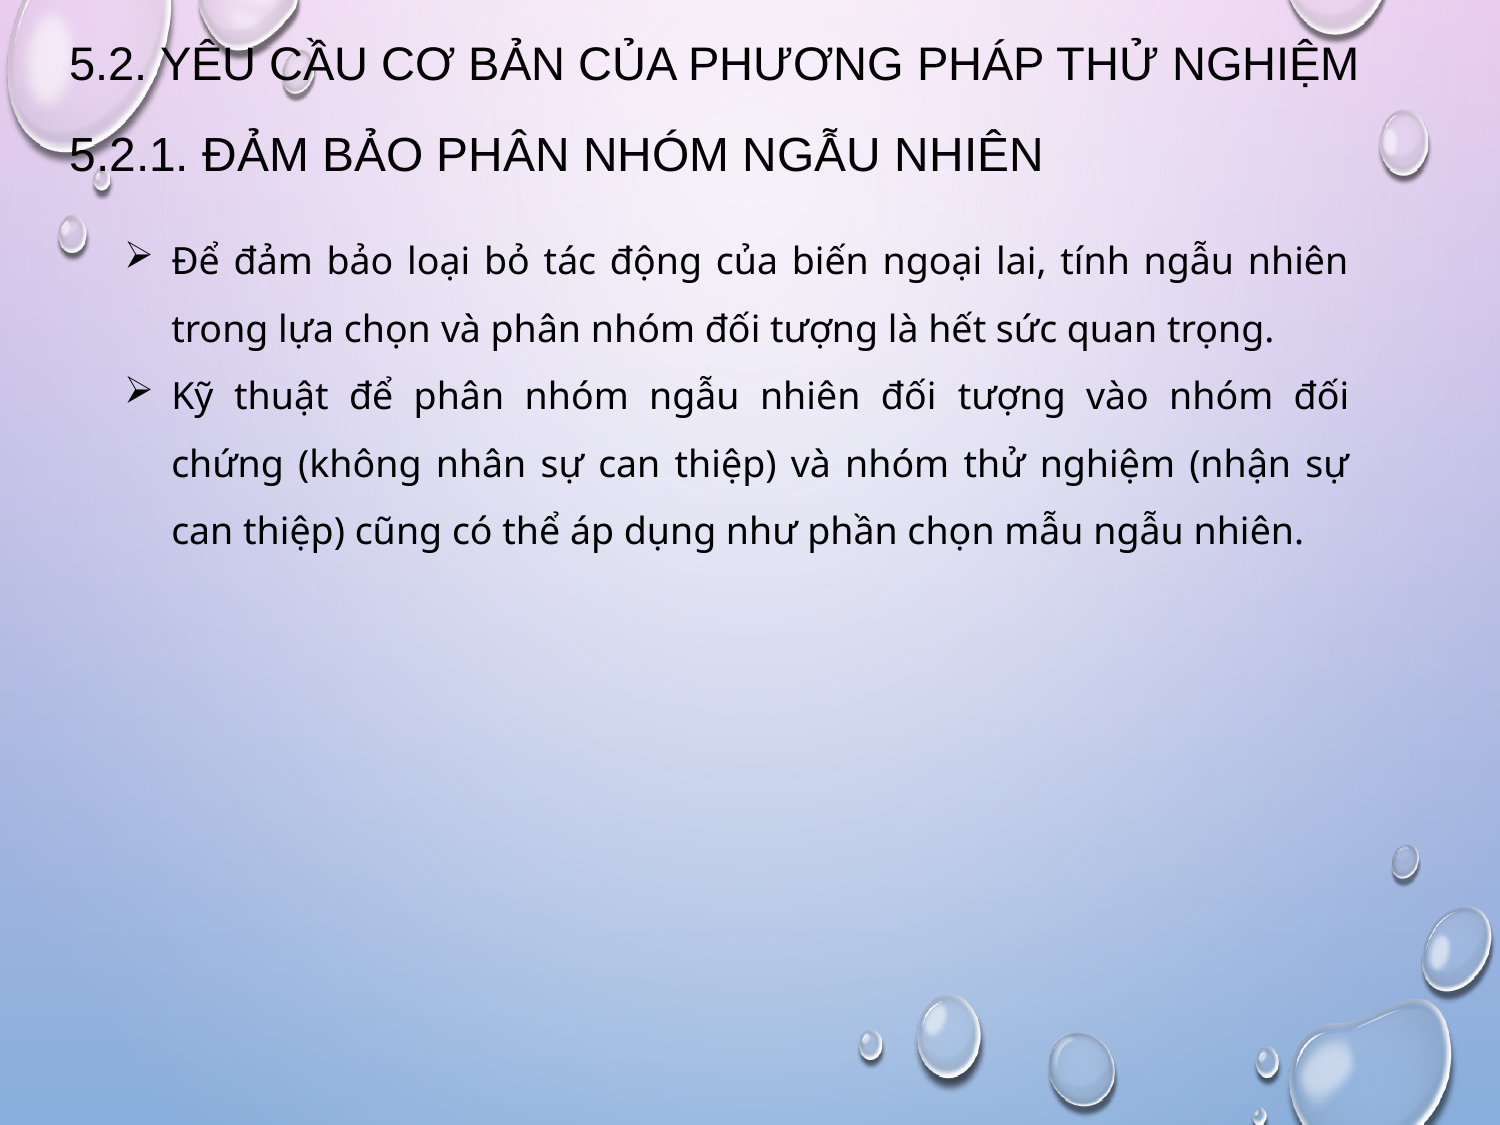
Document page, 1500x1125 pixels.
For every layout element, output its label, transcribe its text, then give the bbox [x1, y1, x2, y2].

title 5.2. Yêu cầu cơ bản của phương pháp thử nghiệm [54, 25, 1420, 105]
text_box 5.2.1. Đảm bảo phân nhóm ngẫu nhiên [54, 116, 1500, 196]
text_box Để đảm bảo loại bỏ tác động của biến ngoại lai, tính ngẫu nhiên trong lựa chọn và phân nhóm đối tượng là hết sức quan trọng. Kỹ thuật để phân nhóm ngẫu nhiên đối tượng vào nhóm đối chứng (không nhân sự can thiệp) và nhóm thử nghiệm (nhận sự can thiệp) cũng có thể áp dụng như phần chọn mẫu ngẫu nhiên. [109, 207, 1365, 560]
picture [0, 0, 1500, 1125]
